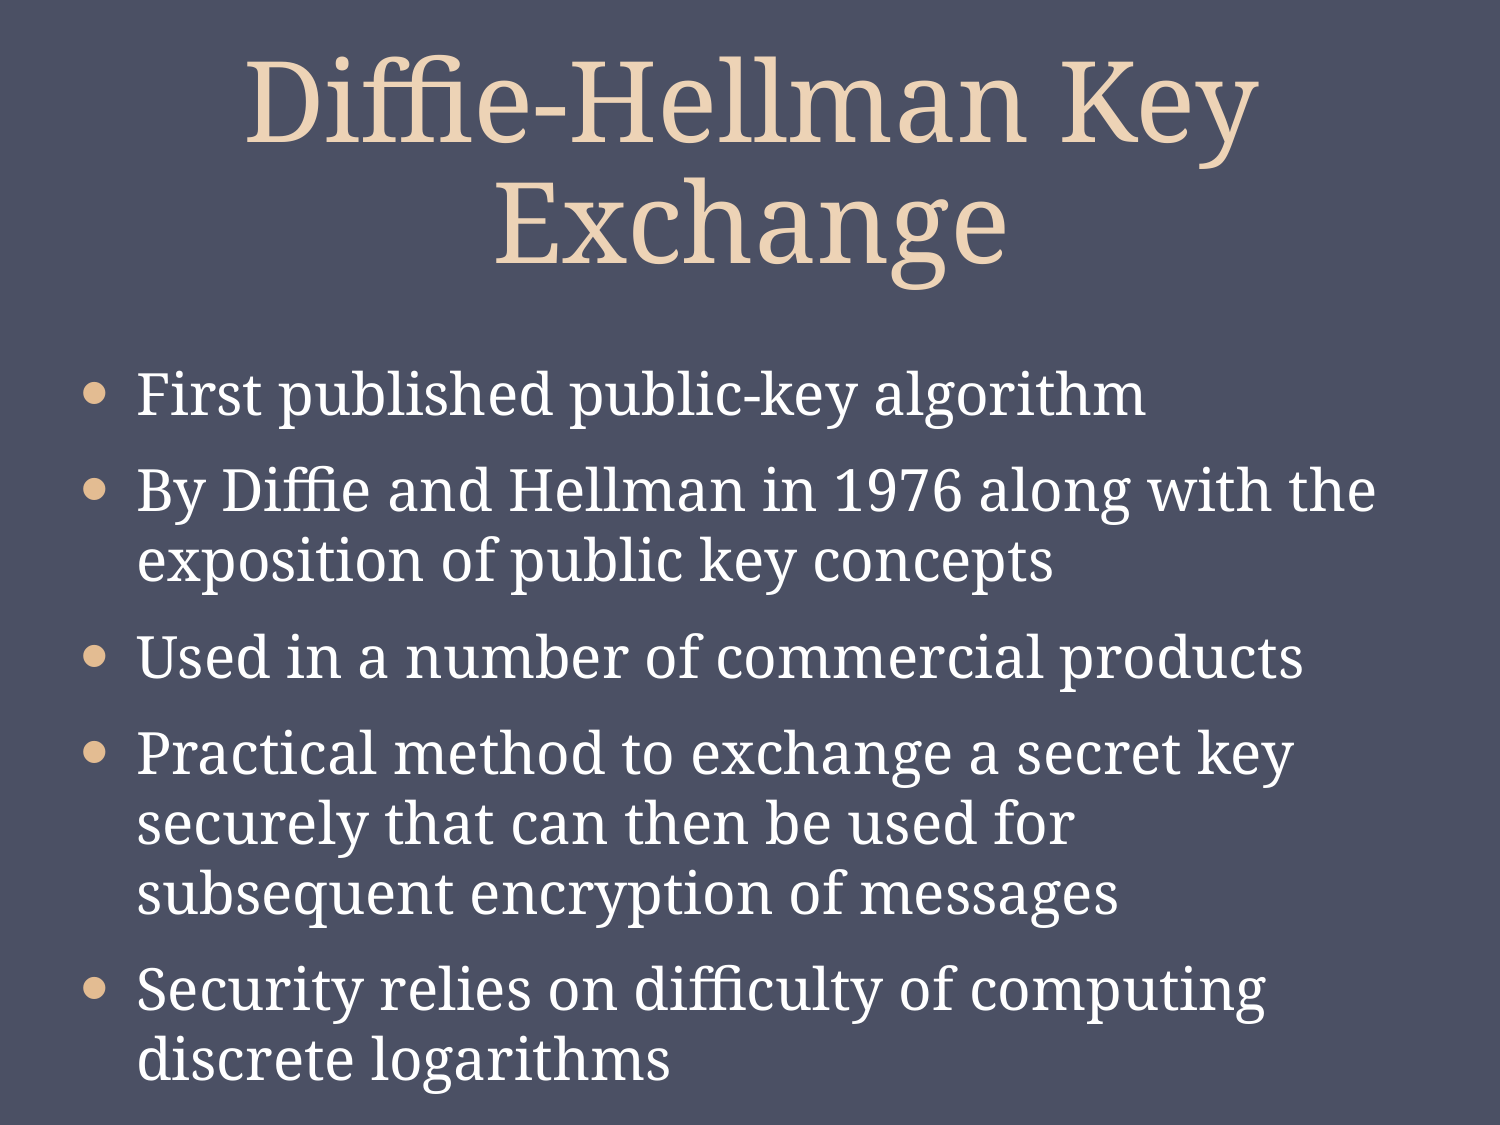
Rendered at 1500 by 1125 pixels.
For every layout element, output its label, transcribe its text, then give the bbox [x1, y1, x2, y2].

title Diffie-Hellman Key Exchange [76, 30, 1427, 294]
list First published public-key algorithm By Diffie and Hellman in 1976 along with the exposition of public key concepts Used in a number of commercial products Practical method to exchange a secret key securely that can then be used for subsequent encryption of messages Security relies on difficulty of computing discrete logarithms [64, 349, 1415, 1100]
